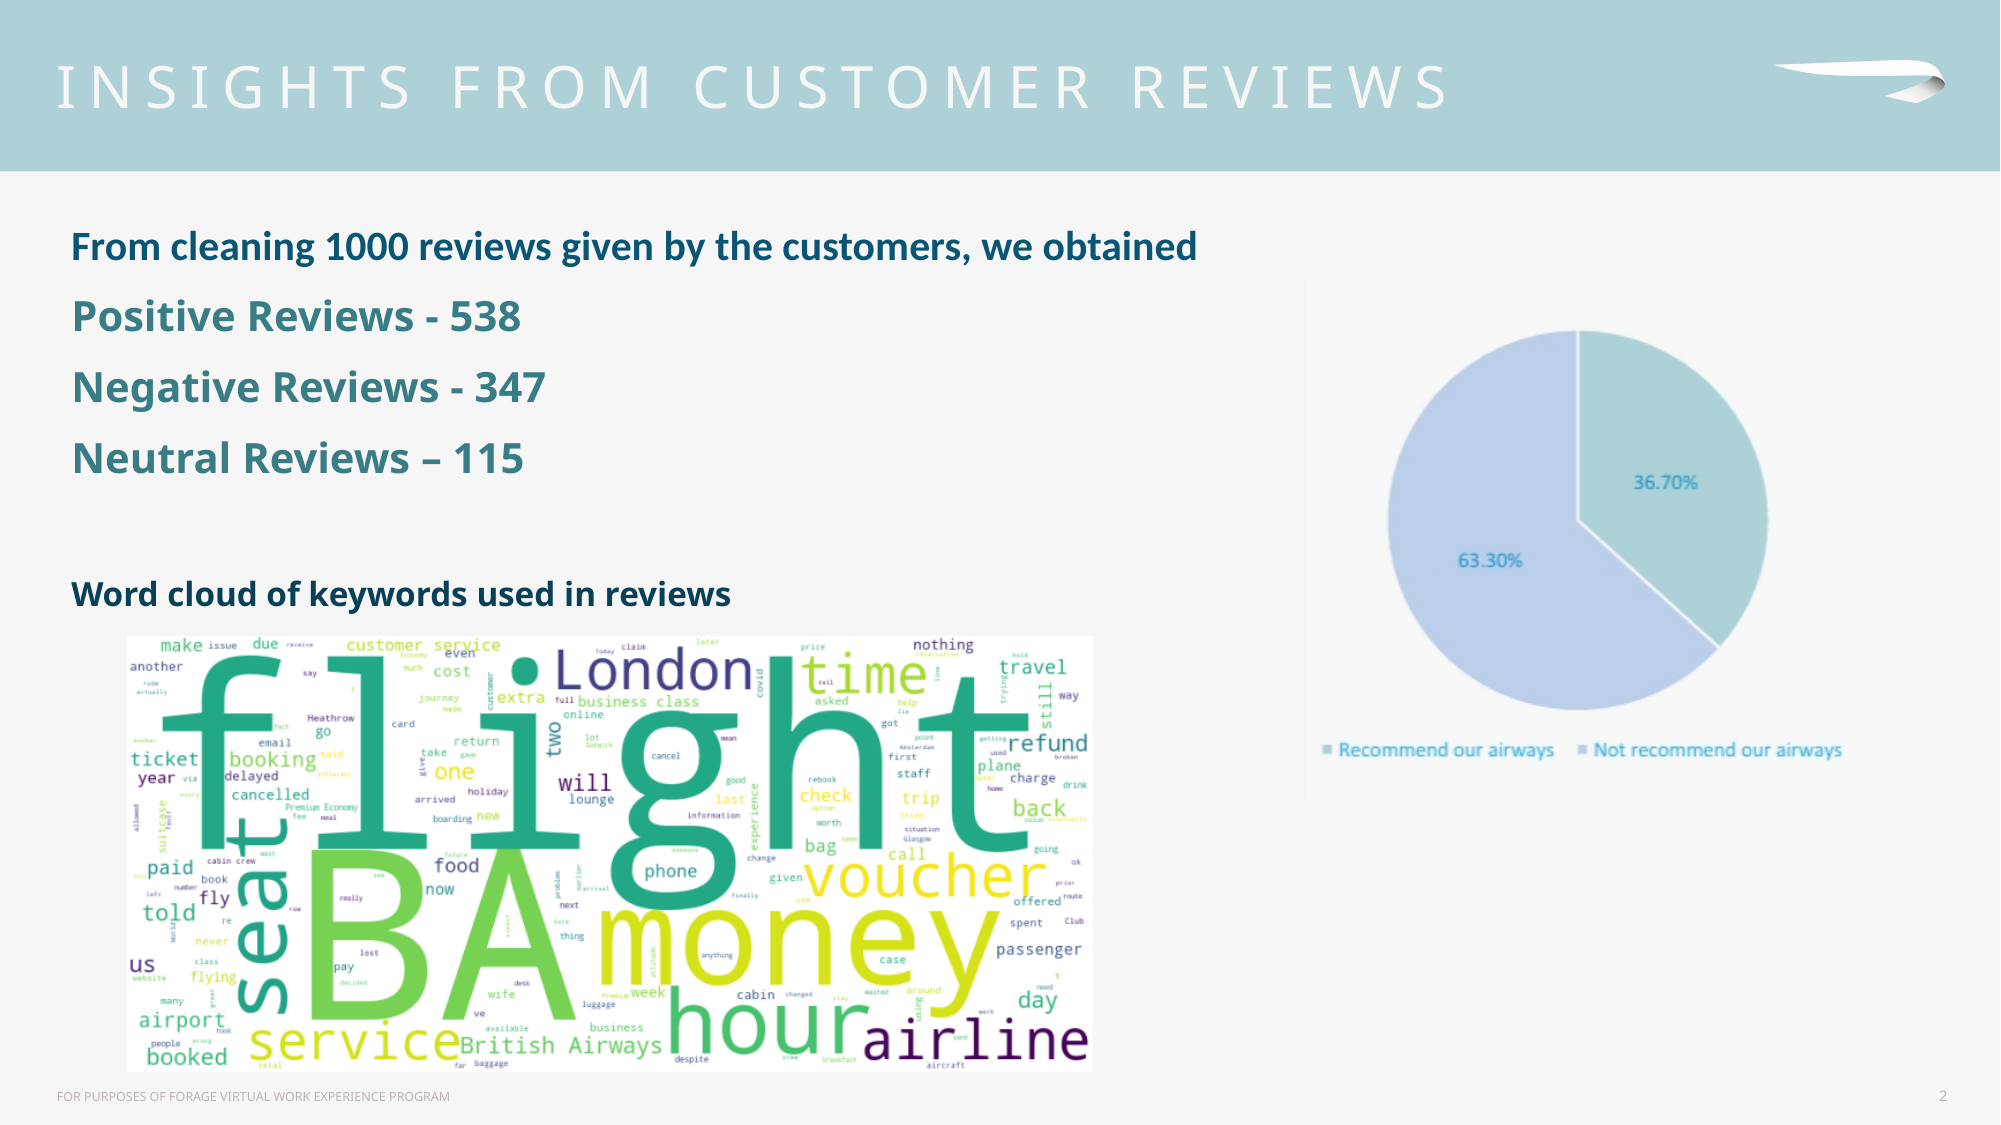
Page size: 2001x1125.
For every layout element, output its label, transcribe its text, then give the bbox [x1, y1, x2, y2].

picture [1306, 280, 1881, 800]
title INSIGHTS FROM CUSTOMER REVIEWS [56, 53, 1500, 126]
list From cleaning 1000 reviews given by the customers, we obtained Positive Reviews - 538 Negative Reviews - 347 Neutral Reviews – 115 Word cloud of keywords used in reviews [56, 211, 1307, 549]
picture [1773, 60, 1945, 103]
picture [119, 628, 1101, 1080]
